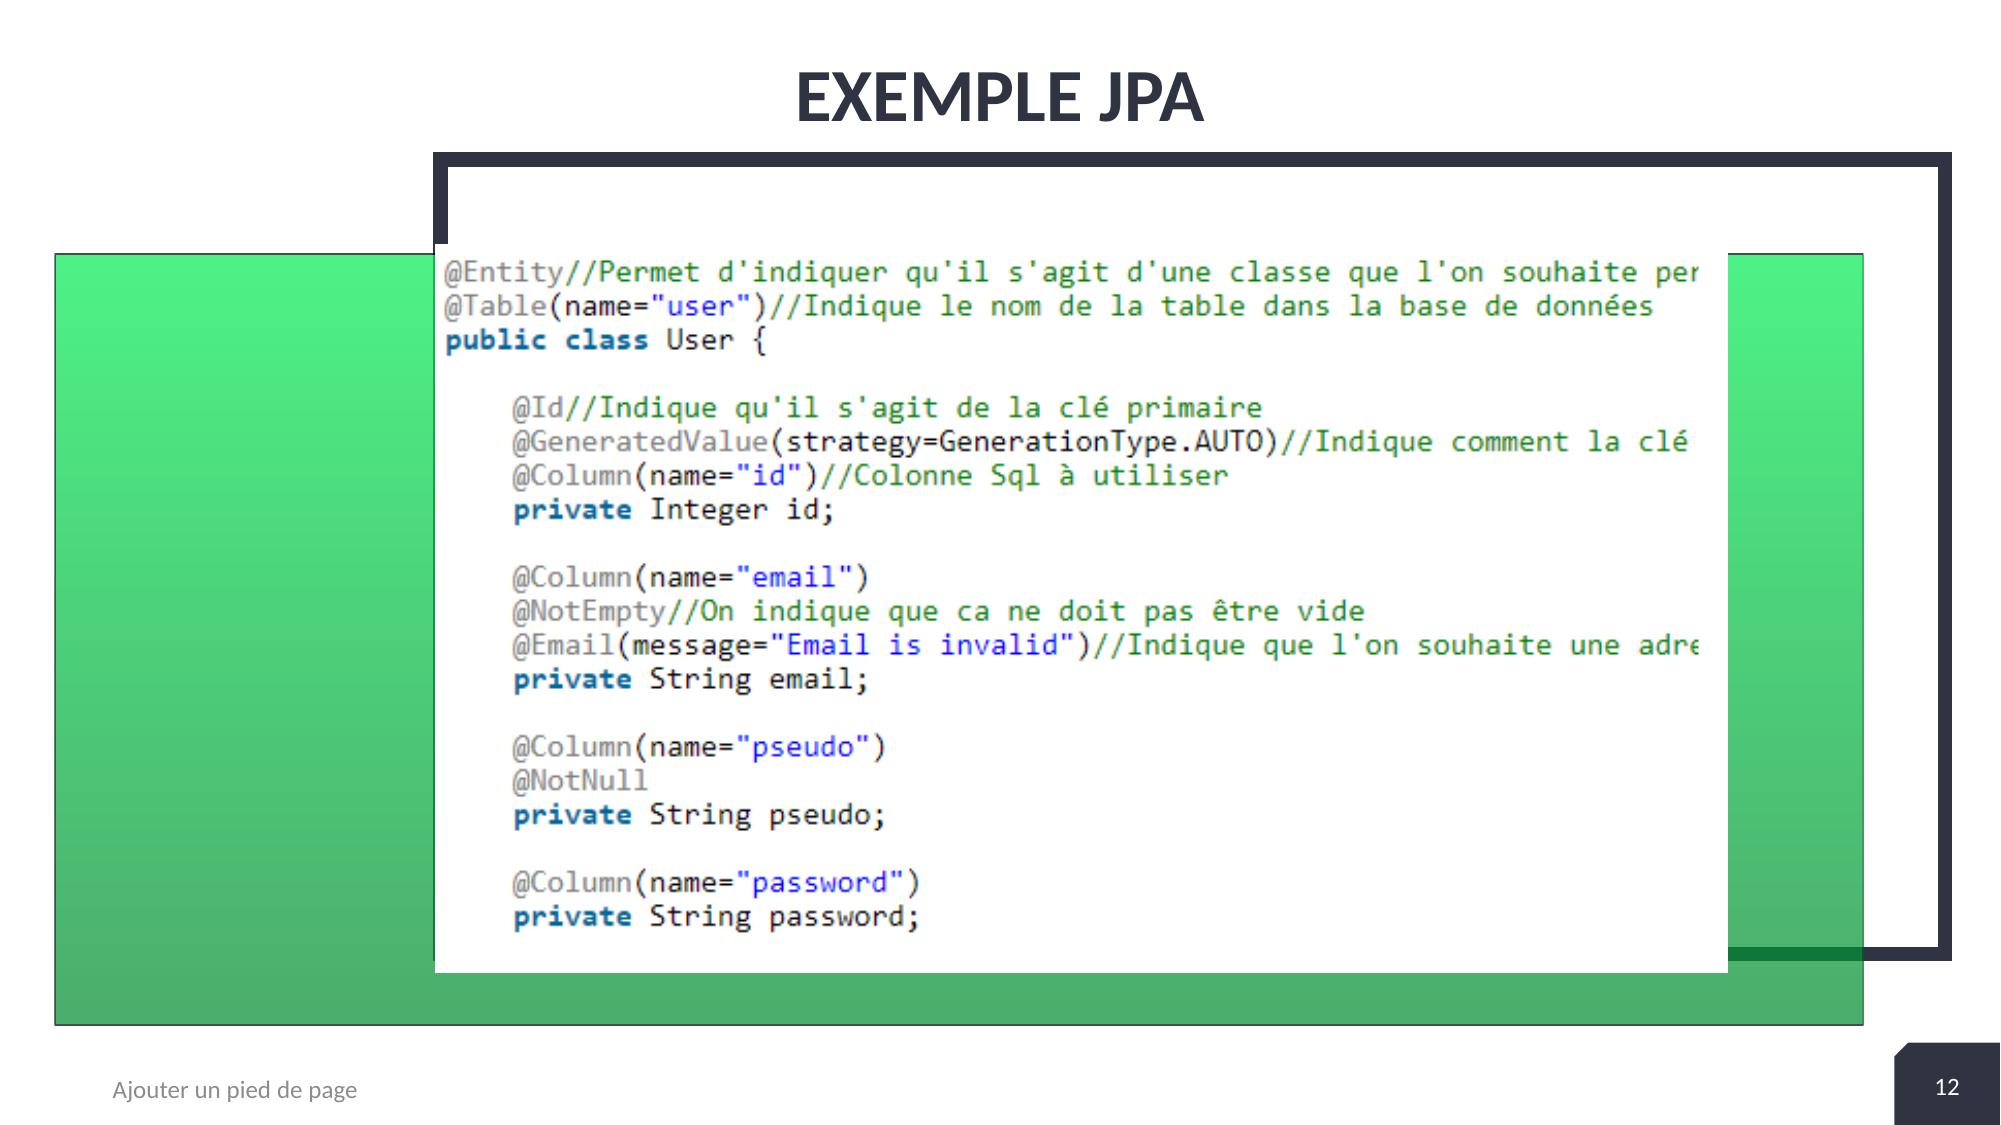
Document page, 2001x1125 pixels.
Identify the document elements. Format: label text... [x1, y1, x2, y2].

title Exemple JPA [97, 0, 1903, 196]
footer Ajouter un pied de page [97, 1059, 773, 1119]
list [434, 244, 1728, 973]
slide_number 12 [1894, 1052, 2000, 1119]
